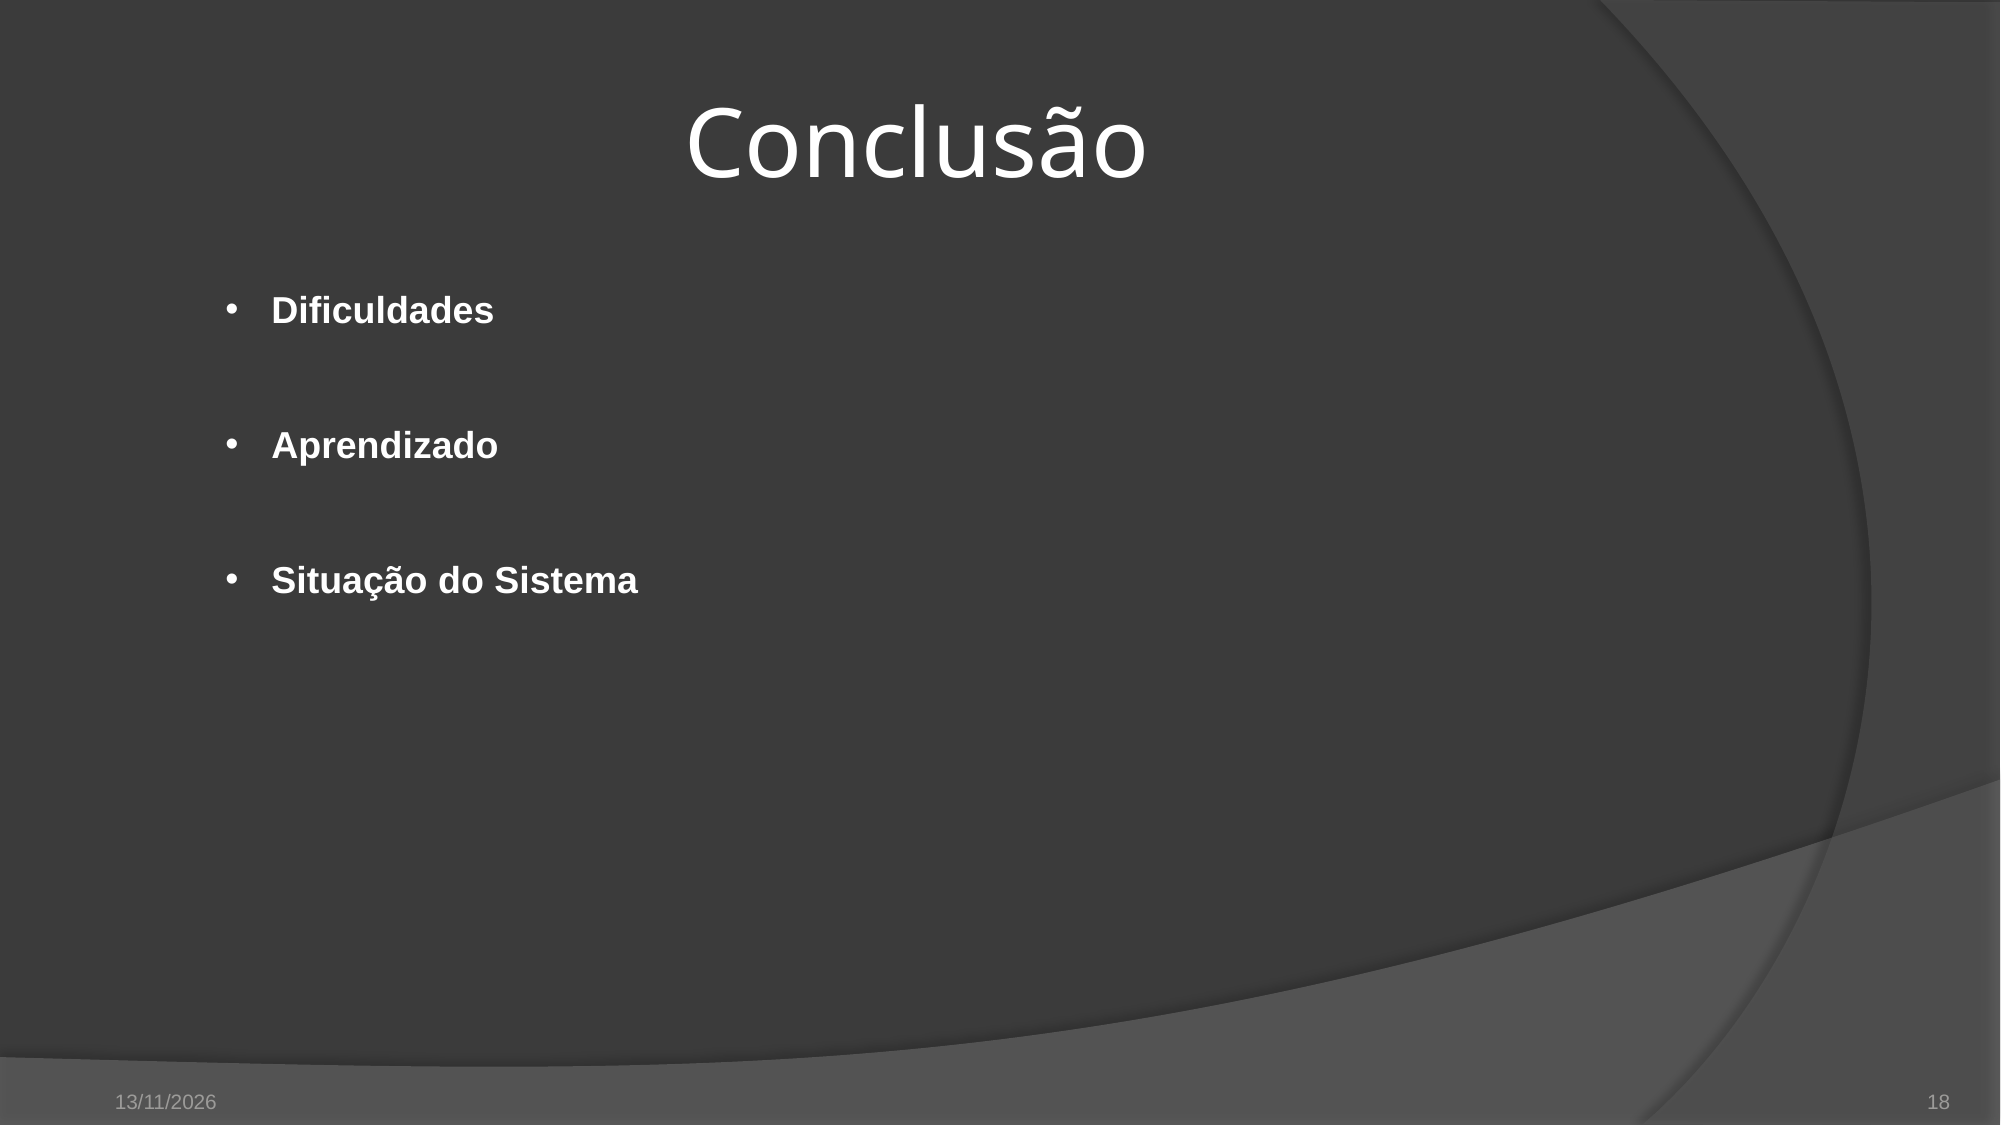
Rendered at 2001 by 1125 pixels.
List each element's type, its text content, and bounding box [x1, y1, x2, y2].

slide_number 18 [1783, 1053, 1950, 1114]
title Conclusão [99, 45, 1734, 233]
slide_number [99, 1053, 567, 1114]
text_box Dificuldades Aprendizado Situação do Sistema [171, 255, 1843, 608]
